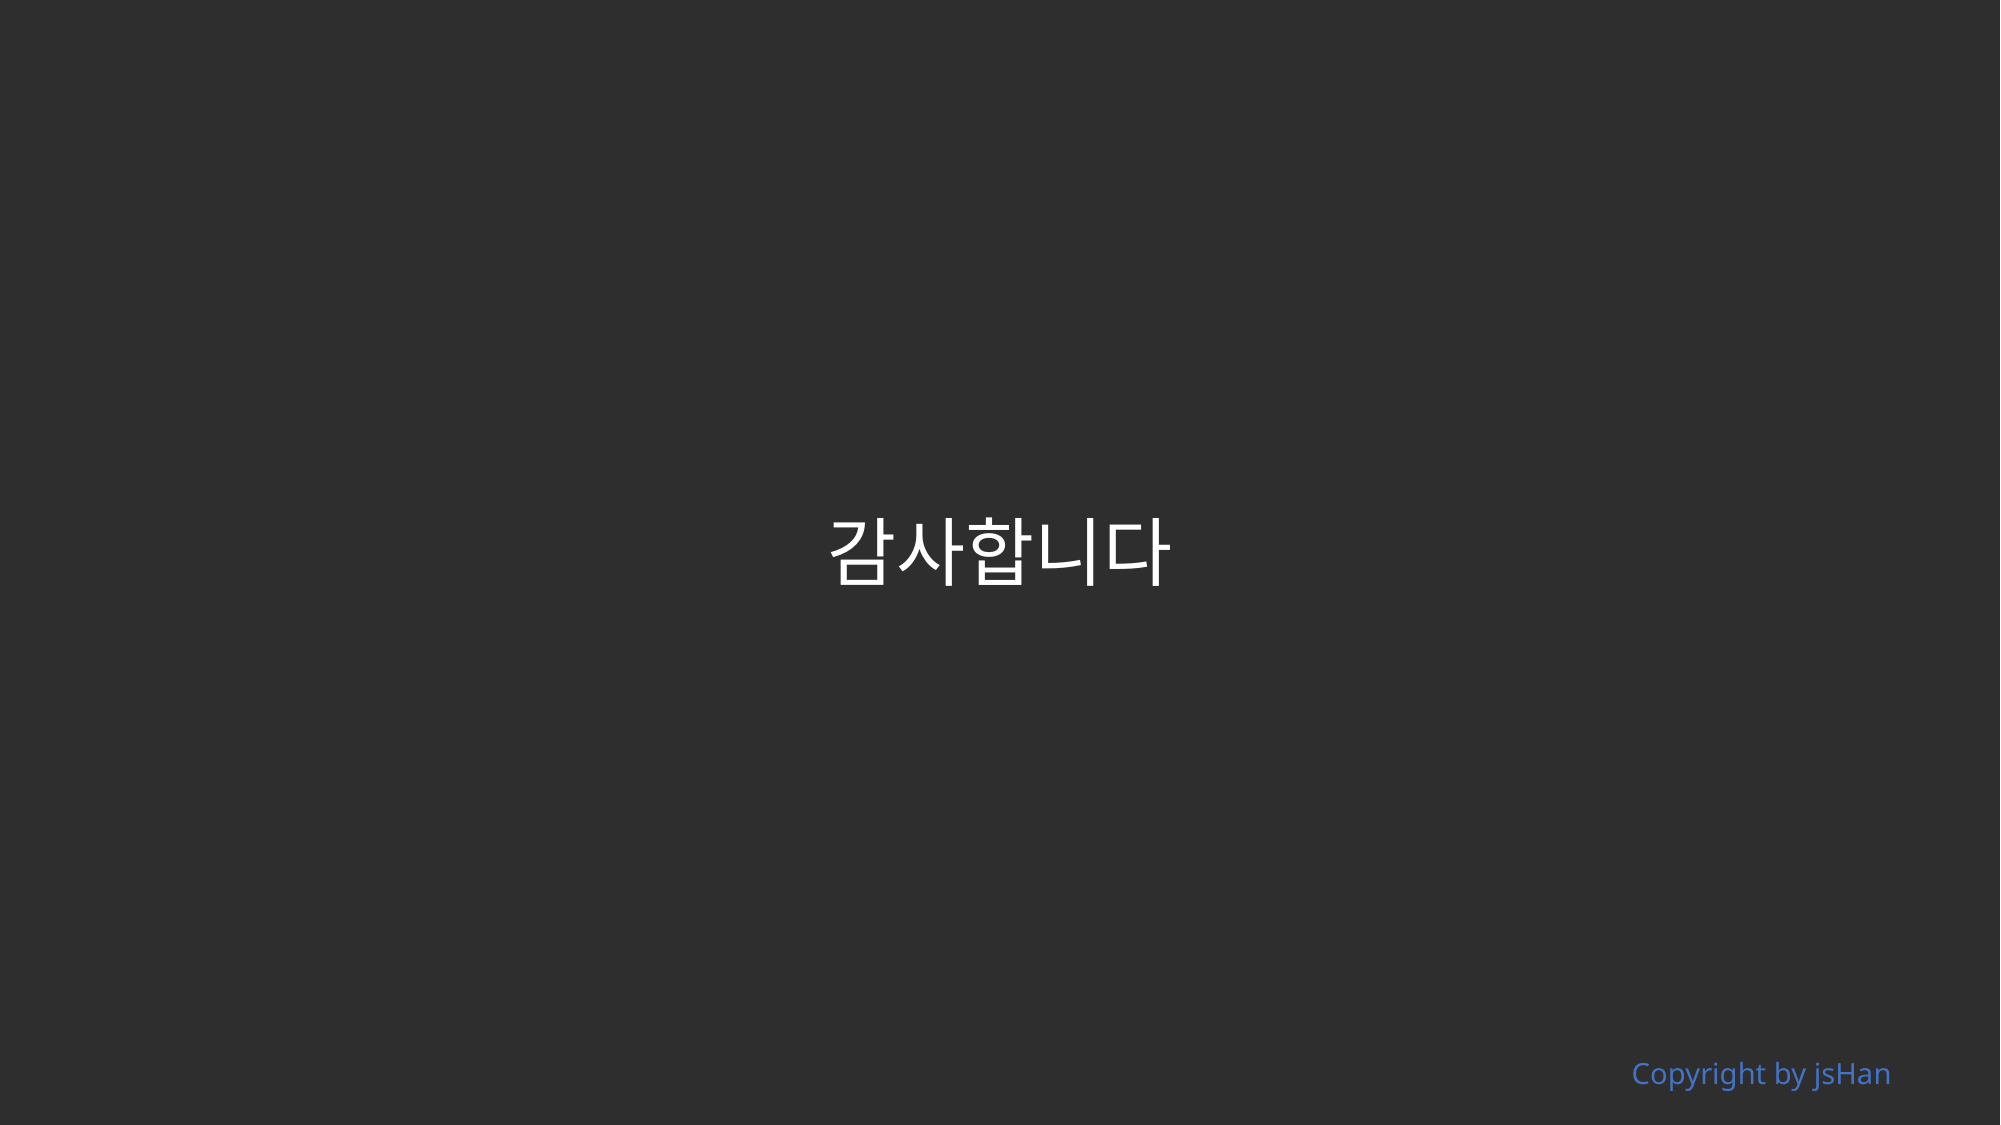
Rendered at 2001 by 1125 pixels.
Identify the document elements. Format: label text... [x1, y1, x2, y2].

text_box 감사합니다 [812, 498, 1188, 604]
